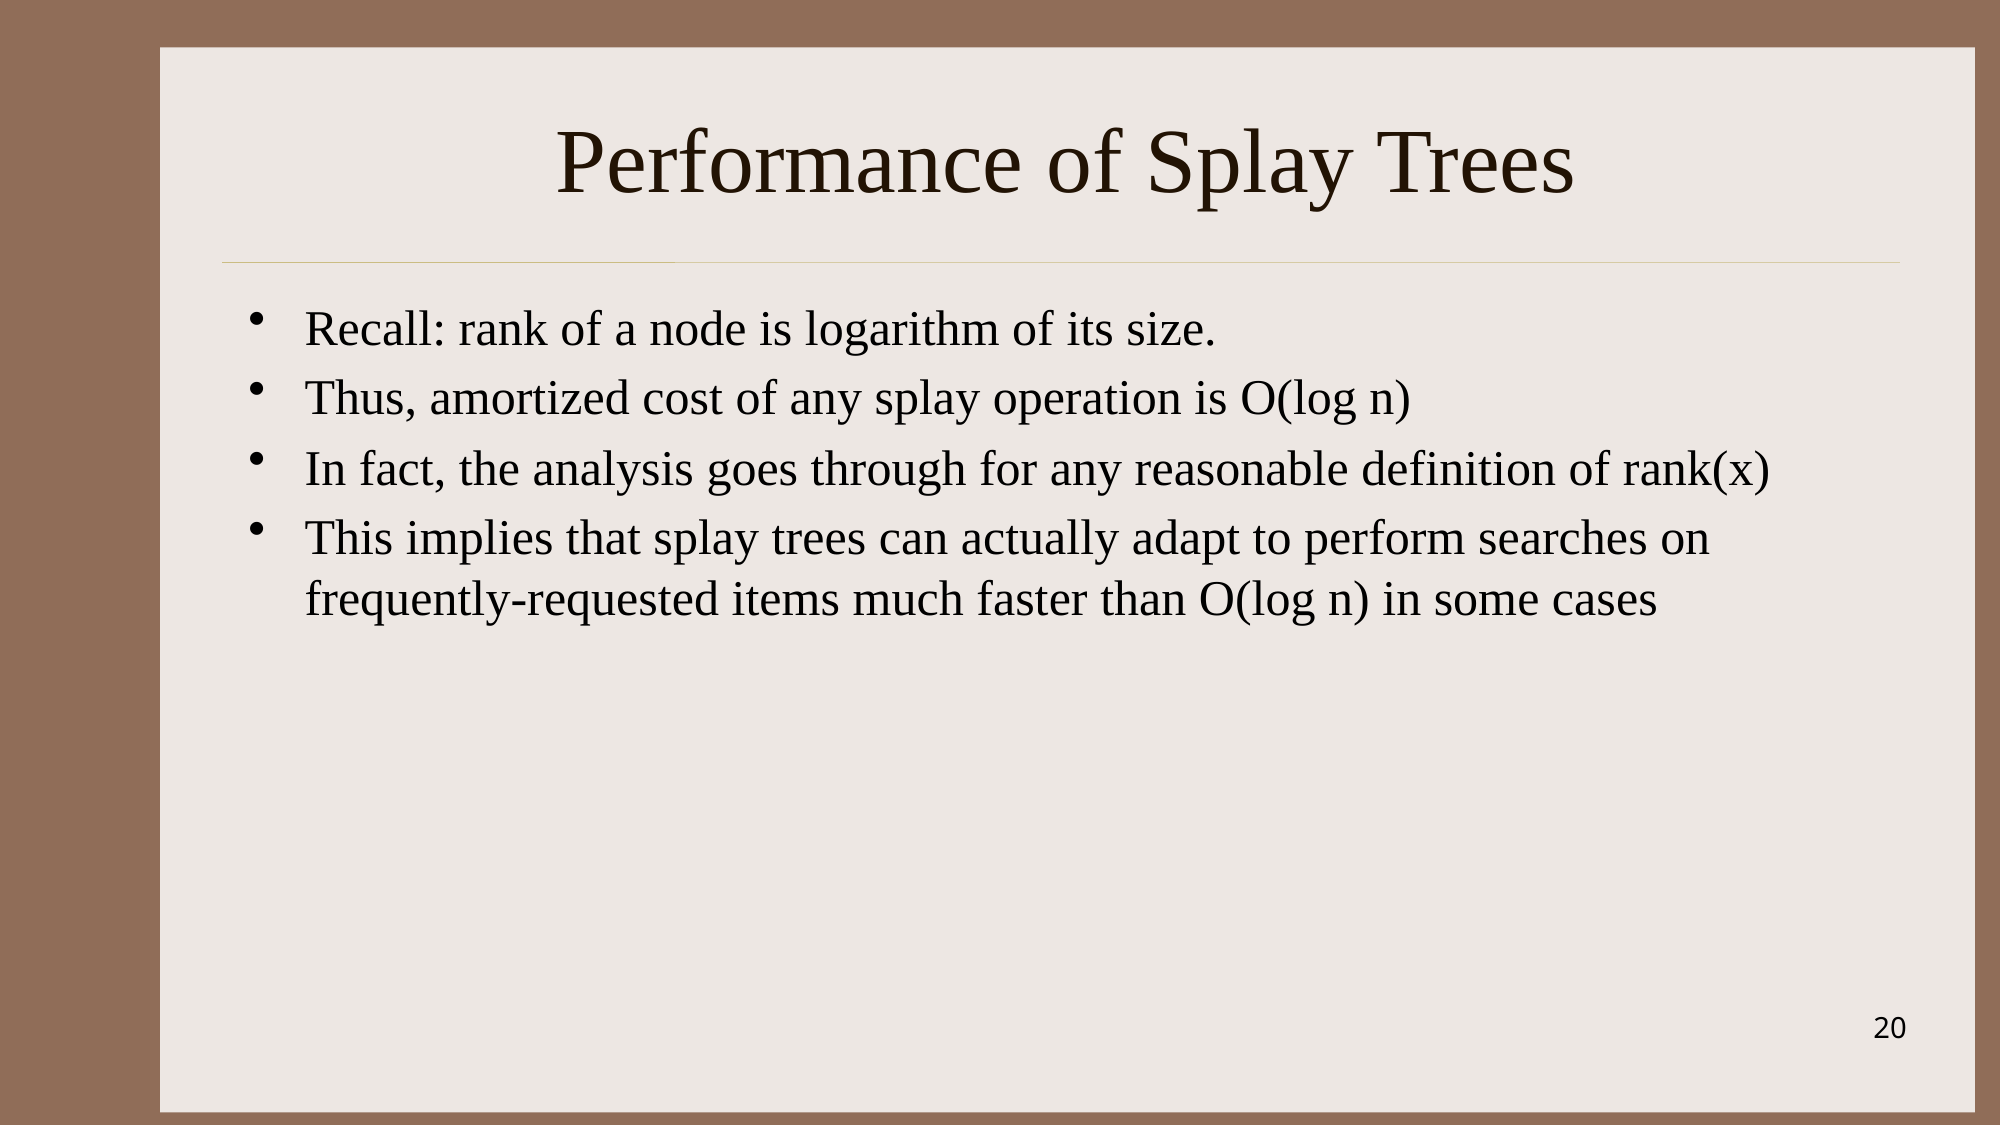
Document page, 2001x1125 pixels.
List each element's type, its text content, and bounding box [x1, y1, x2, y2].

slide_number 20 [1505, 1001, 1922, 1077]
list Recall: rank of a node is logarithm of its size. Thus, amortized cost of any splay operation is O(log n) In fact, the analysis goes through for any reasonable definition of rank(x) This implies that splay trees can actually adapt to perform searches on frequently-requested items much faster than O(log n) in some cases [233, 287, 1900, 963]
title Performance of Splay Trees [233, 62, 1900, 250]
